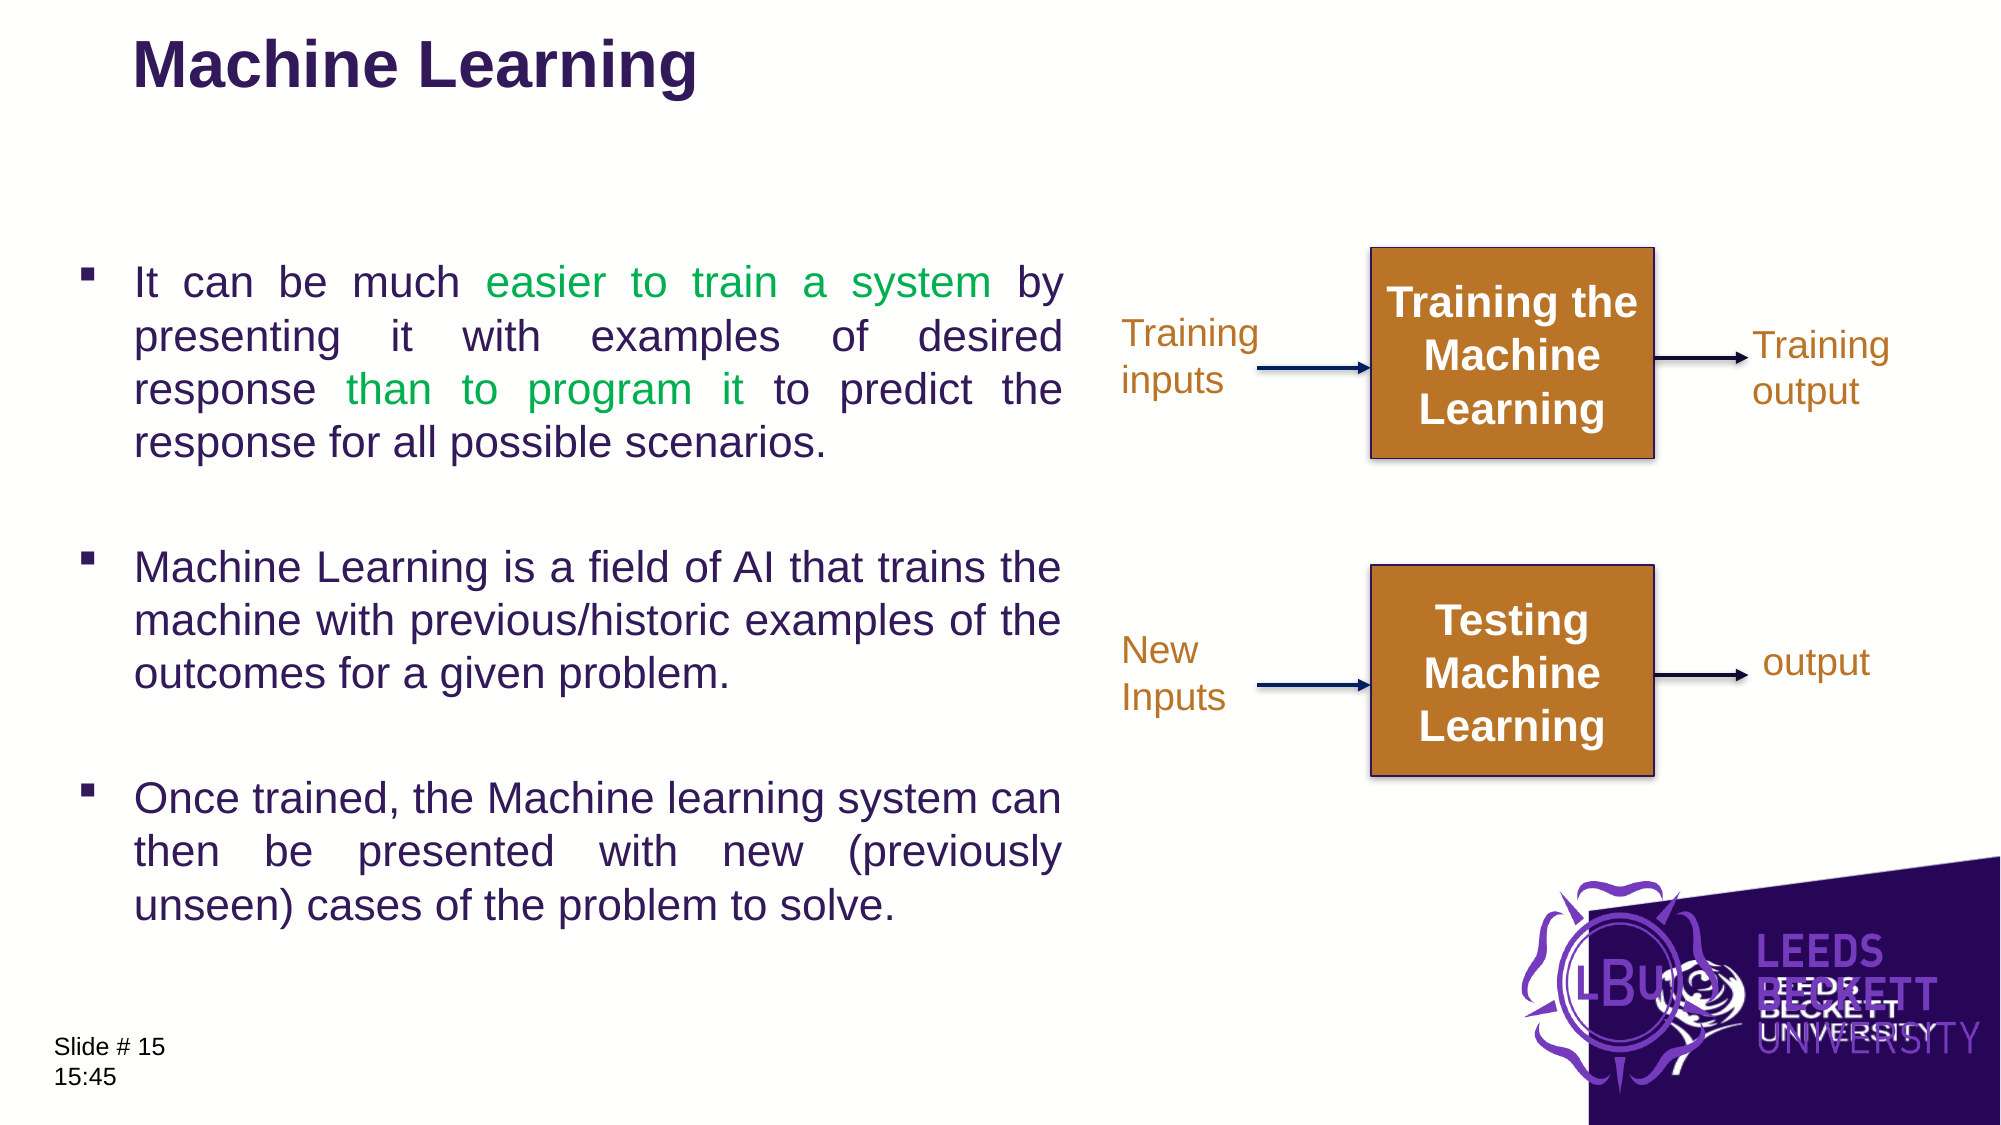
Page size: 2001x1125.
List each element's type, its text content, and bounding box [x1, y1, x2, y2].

picture [0, 0, 2001, 1125]
title Machine Learning [117, 13, 1158, 202]
list It can be much easier to train a system by presenting it with examples of desired response than to program it to predict the response for all possible scenarios. Machine Learning is a field of AI that trains the machine with previous/historic examples of the outcomes for a given problem. Once trained, the Machine learning system can then be presented with new (previously unseen) cases of the problem to solve. [62, 183, 1079, 971]
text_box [1106, 247, 1980, 459]
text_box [1106, 564, 1980, 777]
